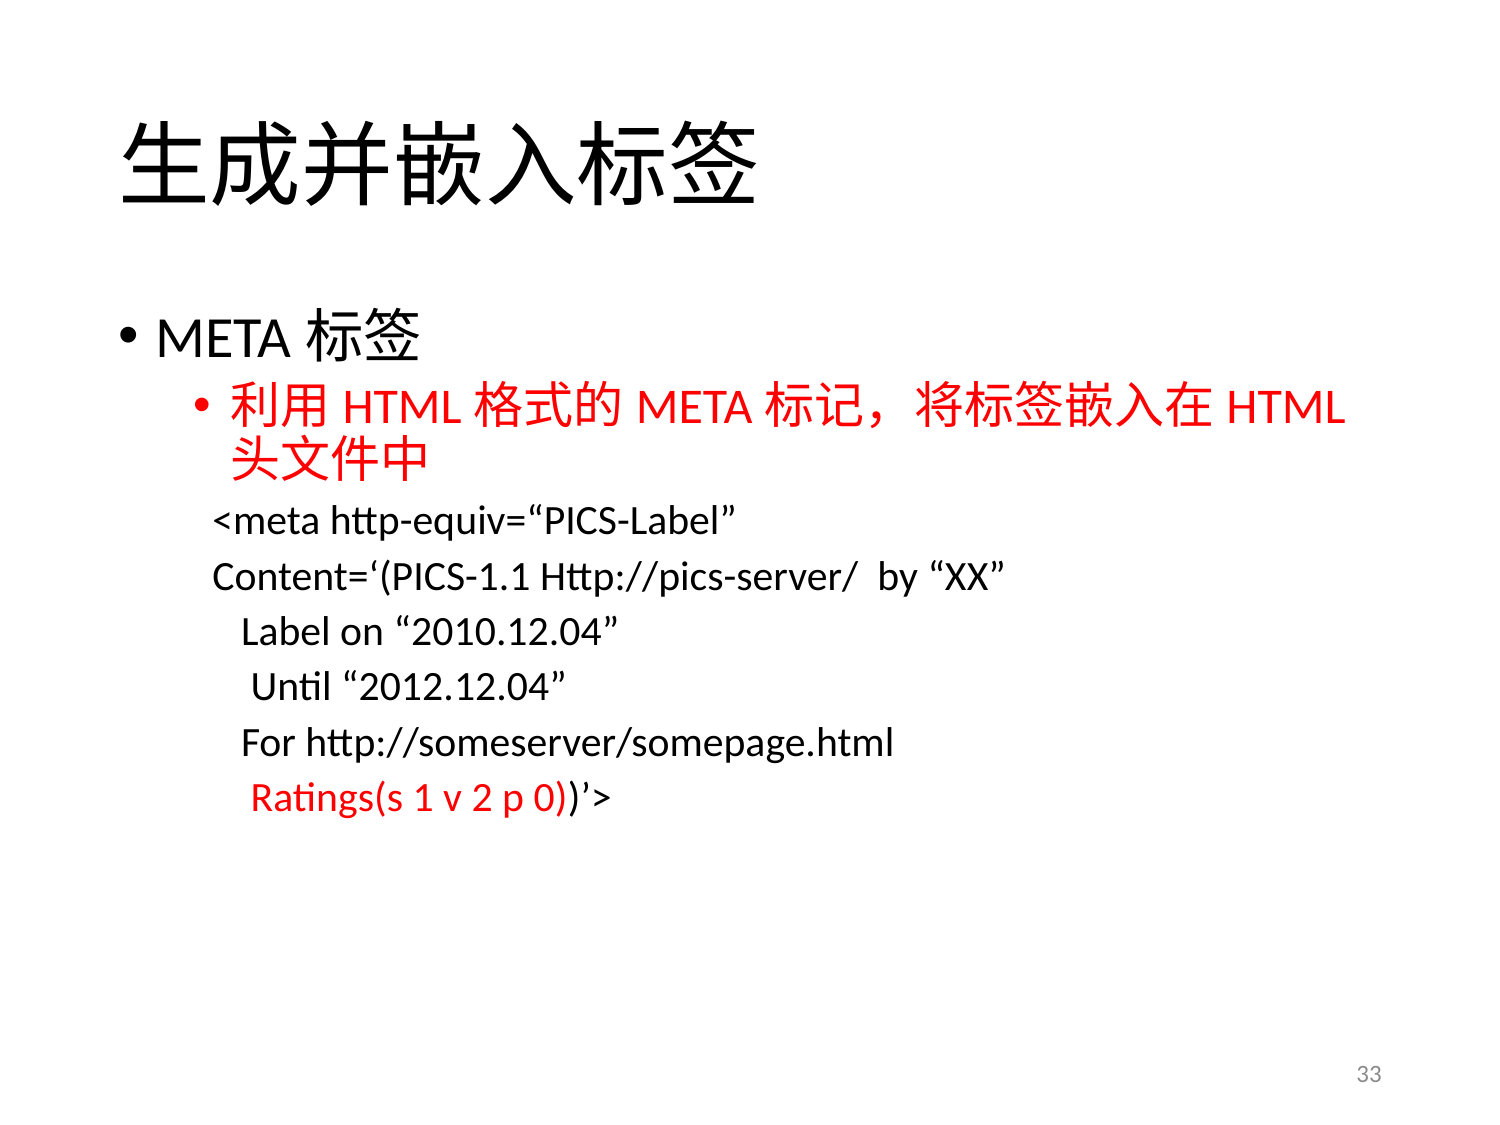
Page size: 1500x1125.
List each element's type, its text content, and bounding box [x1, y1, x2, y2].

title 生成并嵌入标签 [103, 59, 1397, 278]
list META标签 利用HTML格式的META标记，将标签嵌入在HTML头文件中 <meta http-equiv=“PICS-Label” Content=‘(PICS-1.1 Http://pics-server/ by “XX” Label on “2010.12.04” Until “2012.12.04” For http://someserver/somepage.html Ratings(s 1 v 2 p 0))’> [103, 299, 1397, 1014]
slide_number 33 [1059, 1042, 1397, 1103]
